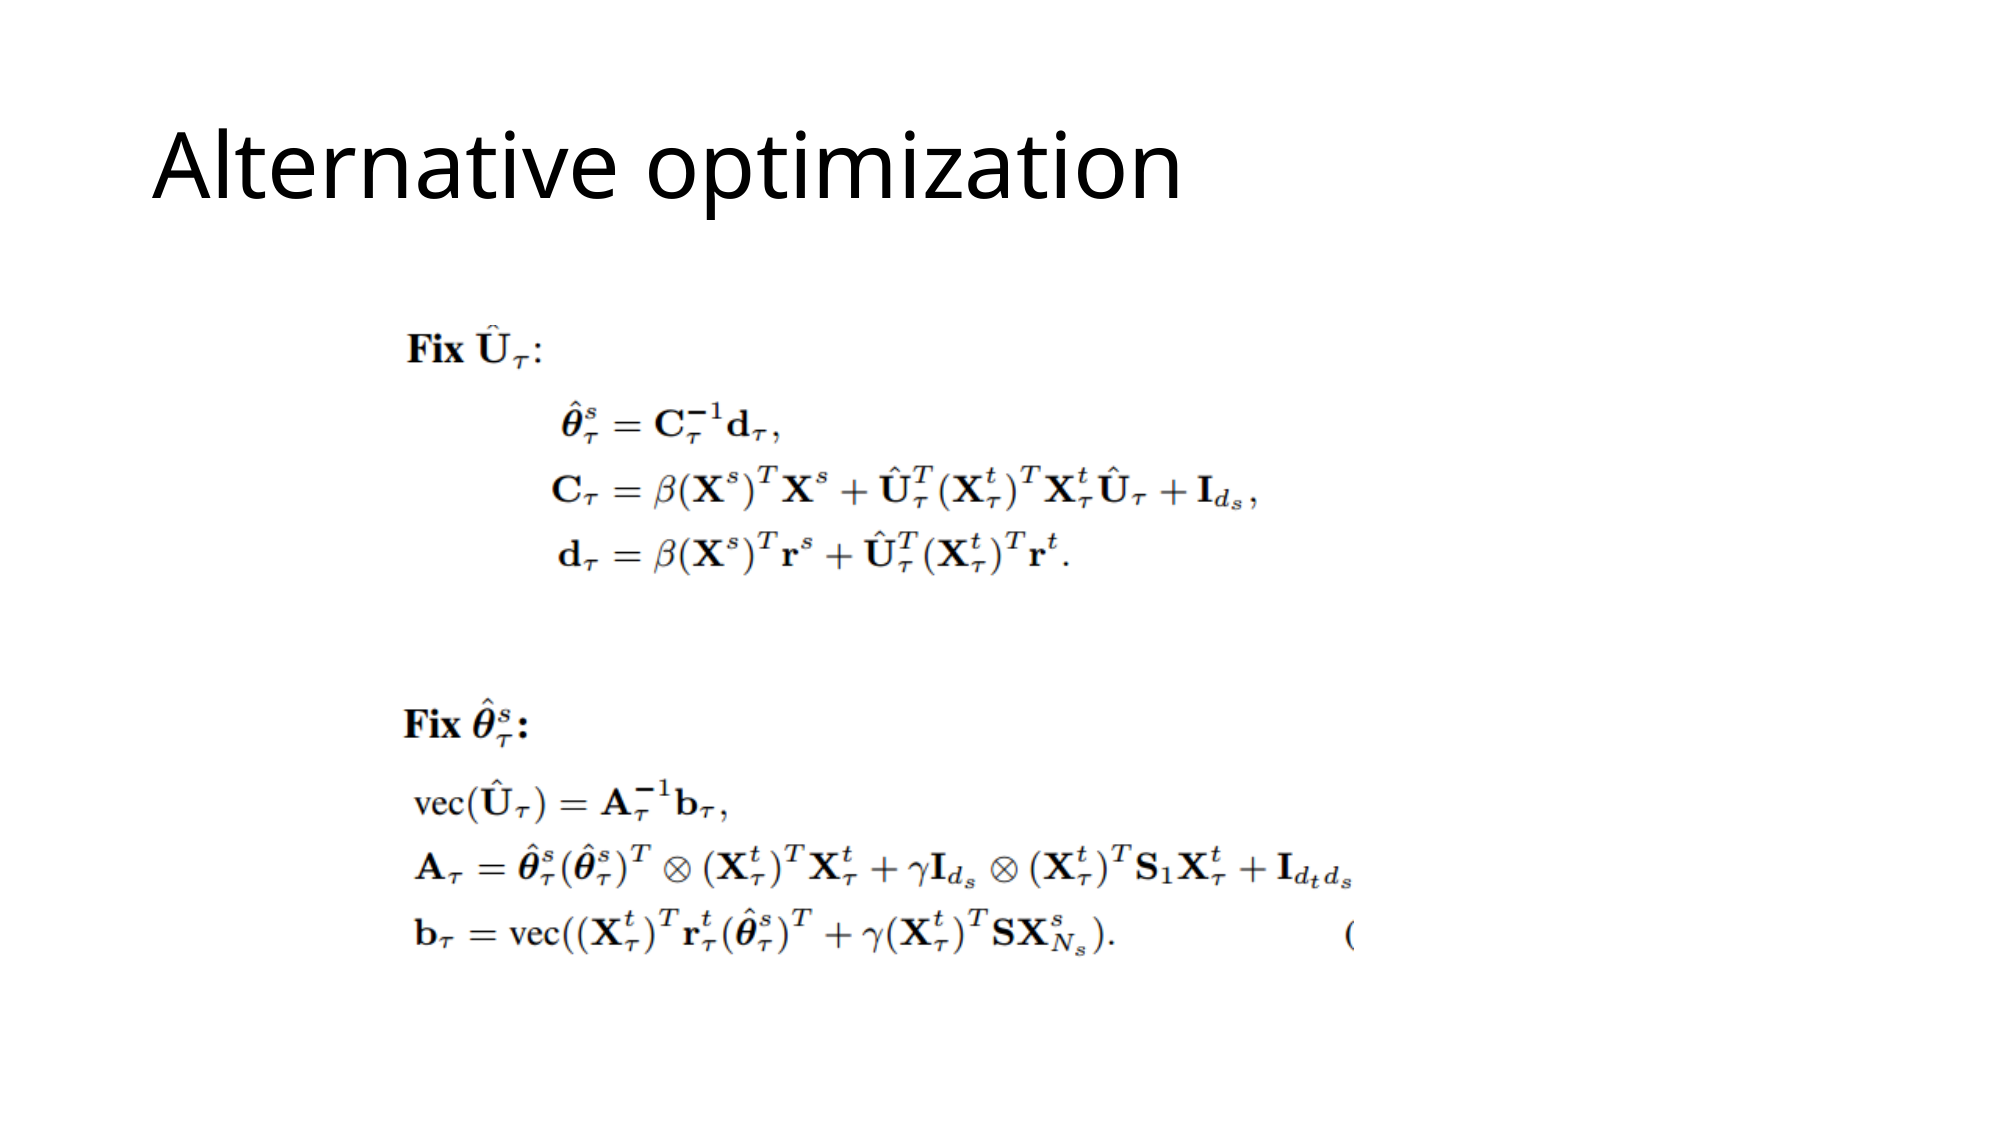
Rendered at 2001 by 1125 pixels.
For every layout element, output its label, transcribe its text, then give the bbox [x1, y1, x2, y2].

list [390, 325, 1354, 610]
title Alternative optimization [137, 59, 1863, 278]
picture [364, 694, 1354, 967]
